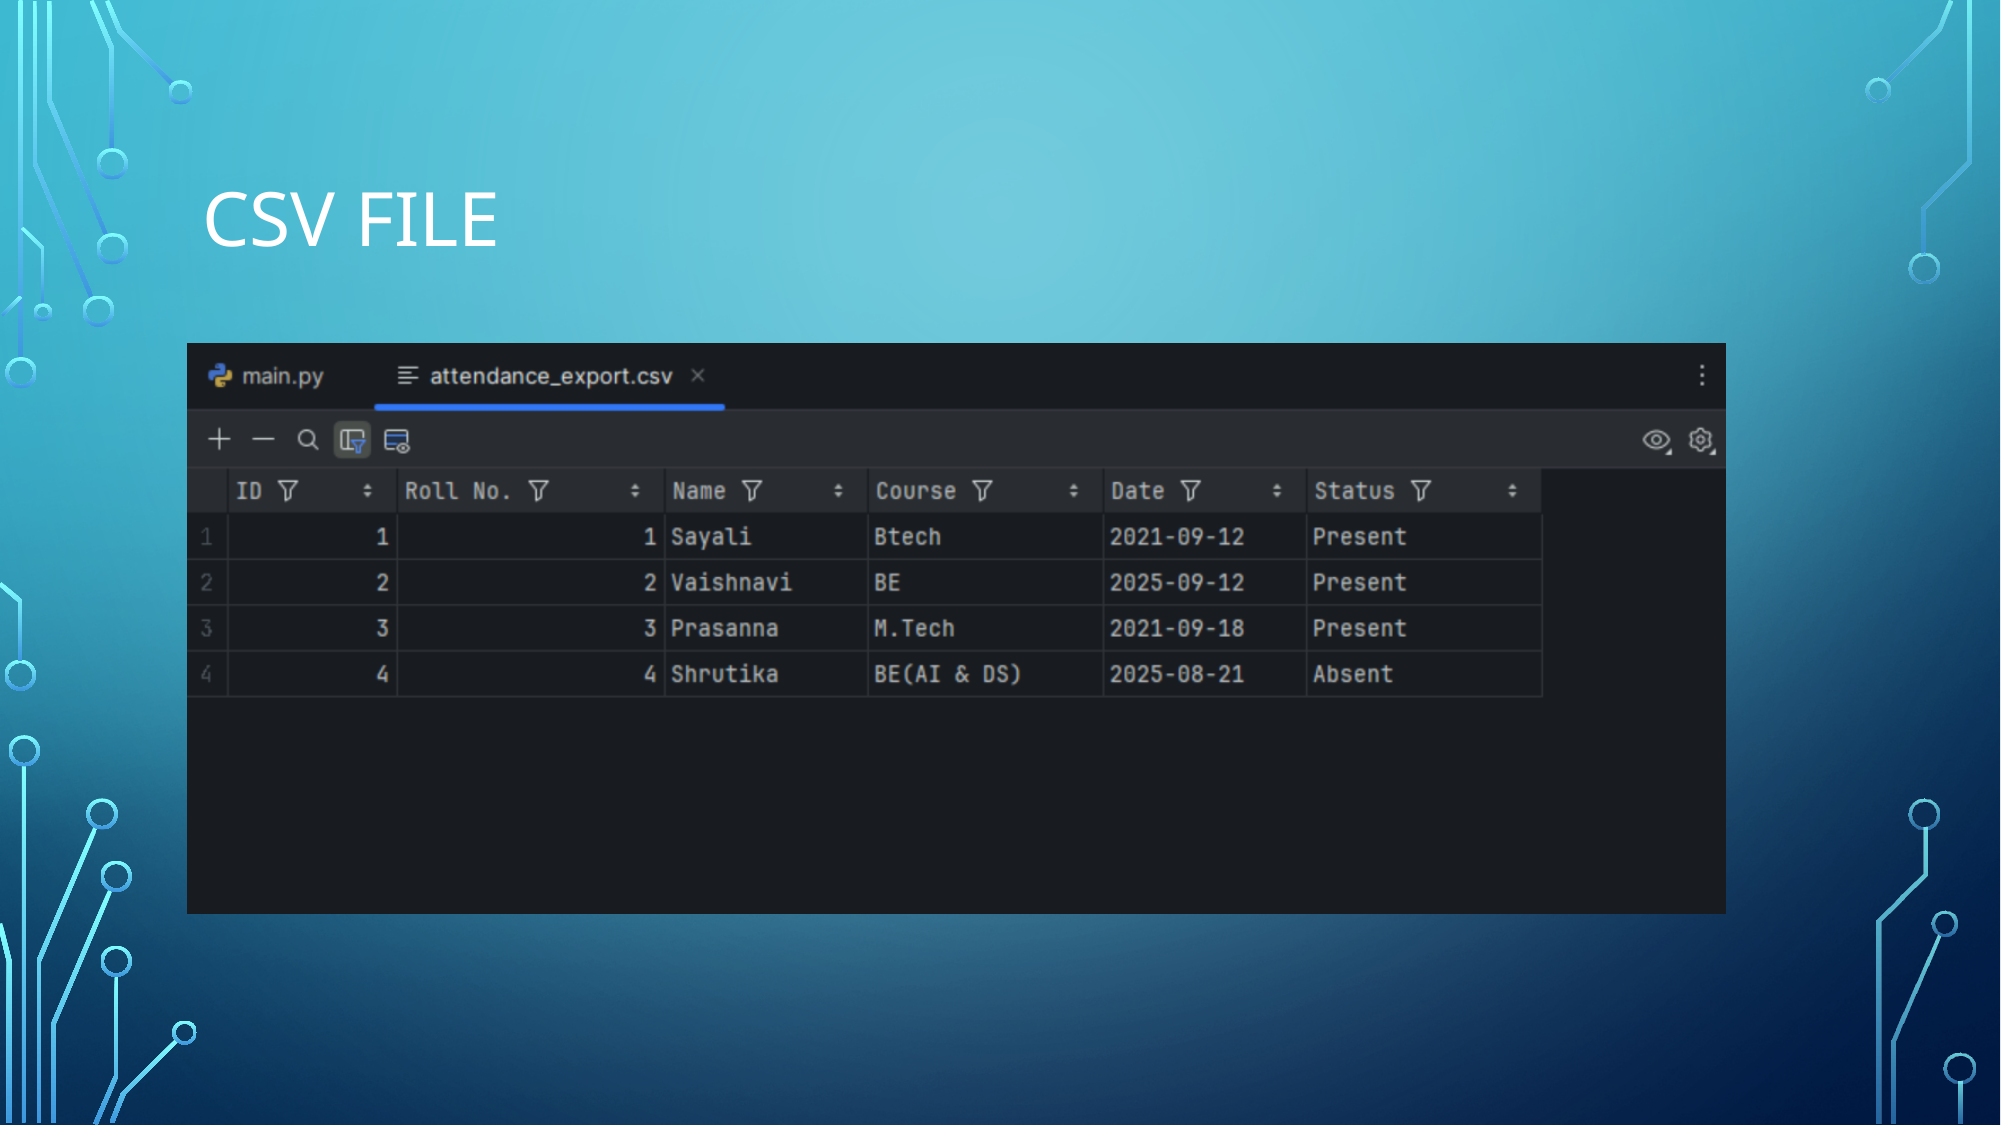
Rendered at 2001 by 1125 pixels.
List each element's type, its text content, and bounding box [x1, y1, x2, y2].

title CSV file [187, 101, 1813, 344]
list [186, 343, 1727, 915]
